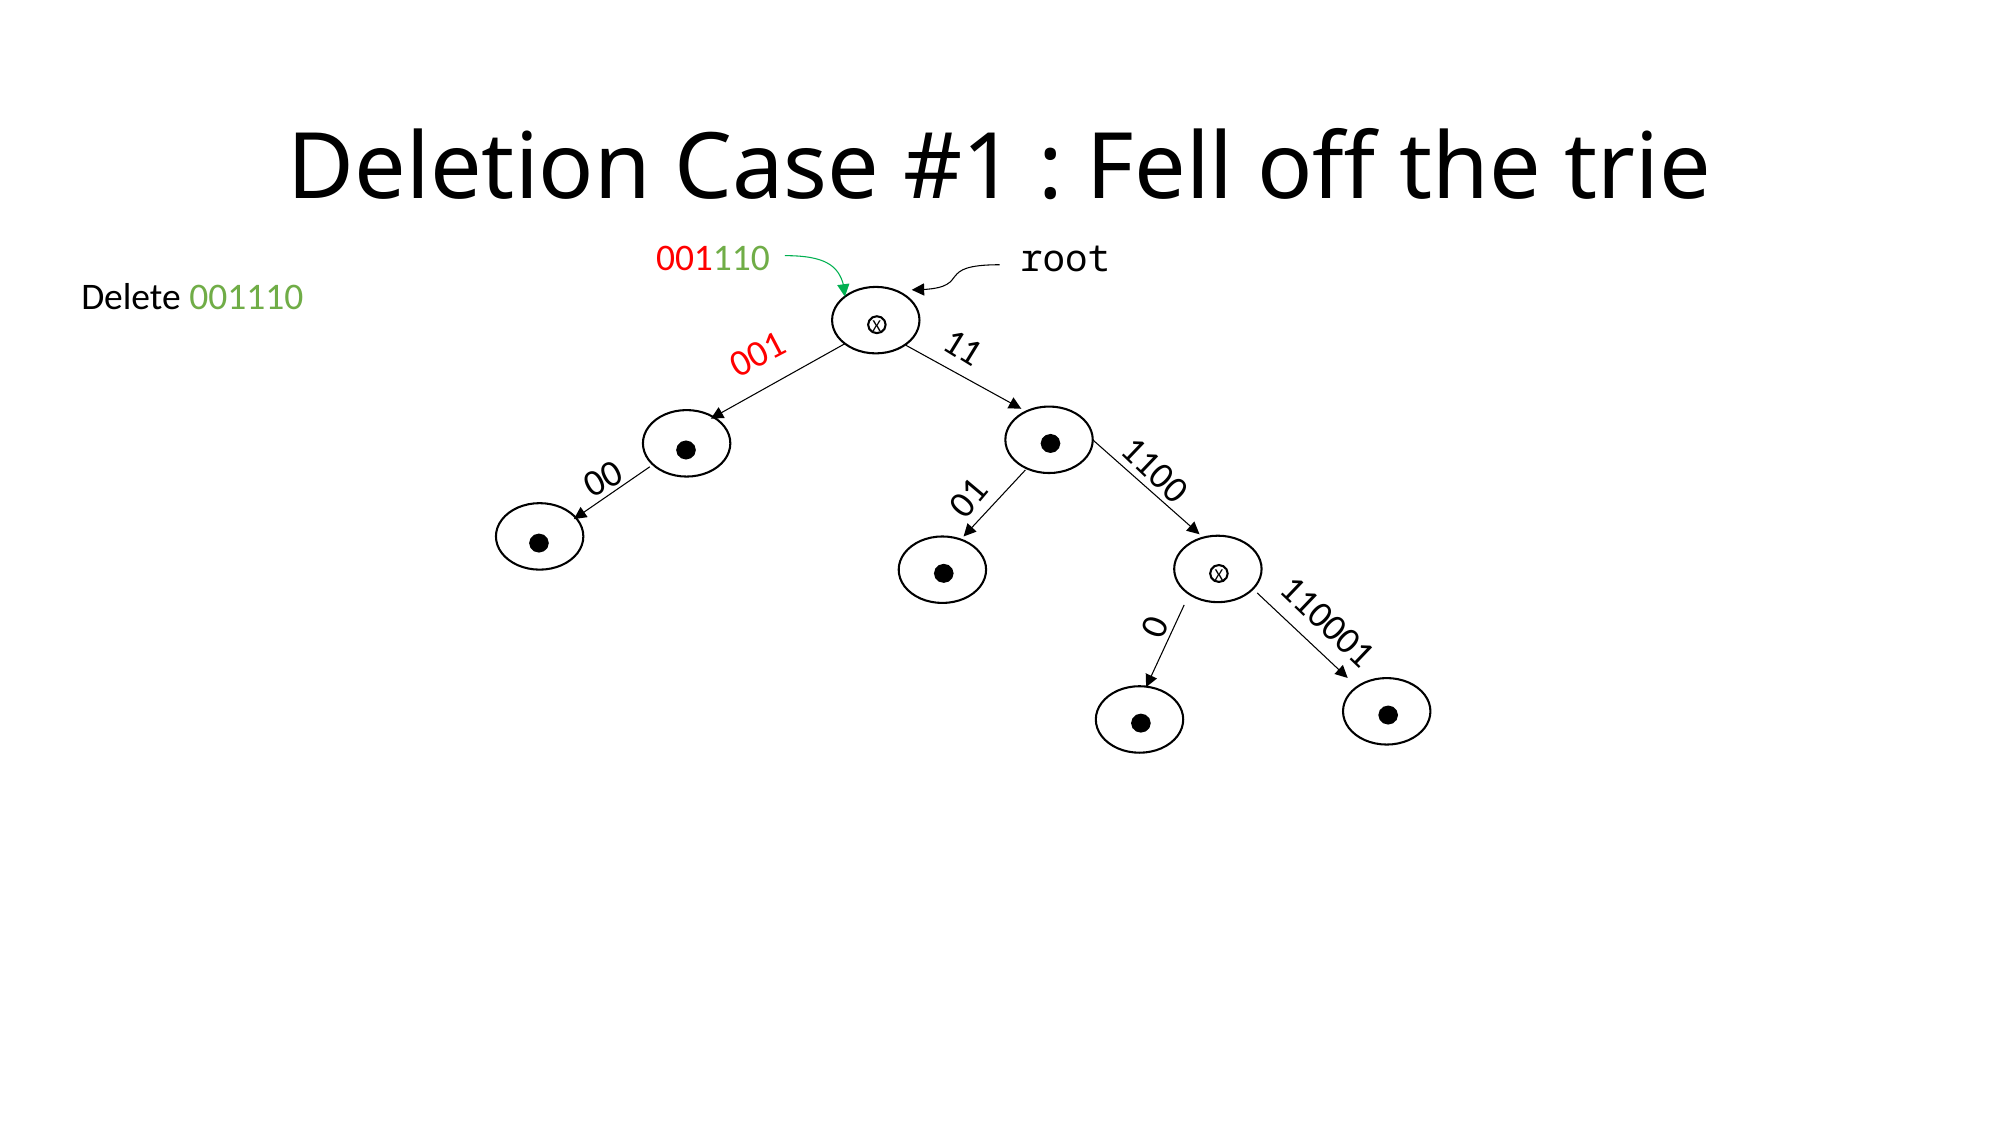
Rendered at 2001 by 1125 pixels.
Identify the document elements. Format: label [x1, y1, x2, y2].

text_box [1173, 534, 1263, 604]
text_box [1005, 226, 1128, 287]
title [137, 59, 1863, 278]
text_box [1094, 596, 1187, 754]
text_box [494, 225, 1228, 604]
text_box [1256, 548, 1432, 746]
text_box [66, 264, 482, 325]
text_box [911, 264, 1000, 290]
